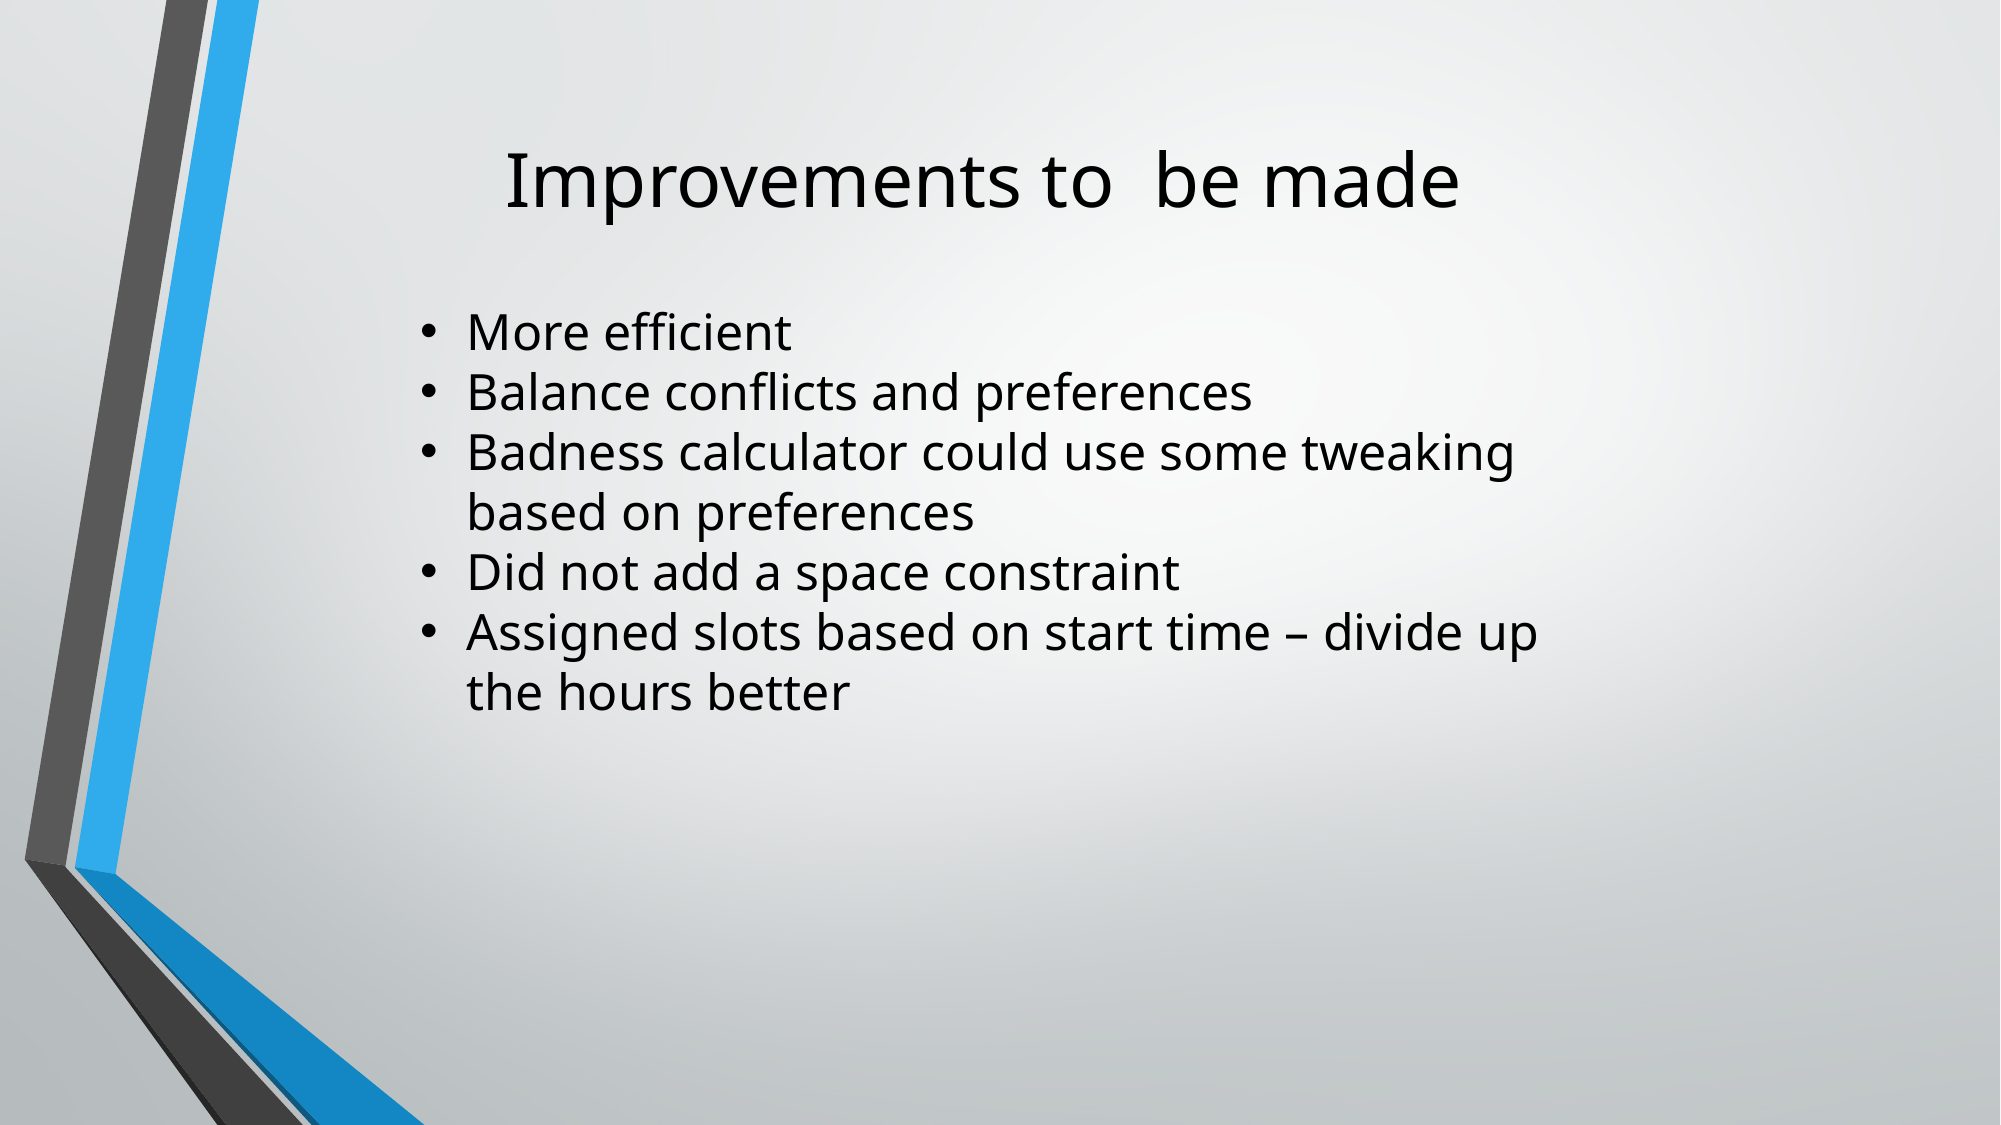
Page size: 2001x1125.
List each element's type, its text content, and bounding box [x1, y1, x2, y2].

text_box More efficient Balance conflicts and preferences Badness calculator could use some tweaking based on preferences Did not add a space constraint Assigned slots based on start time – divide up the hours better [405, 293, 1644, 728]
text_box Improvements to be made [441, 125, 1527, 231]
